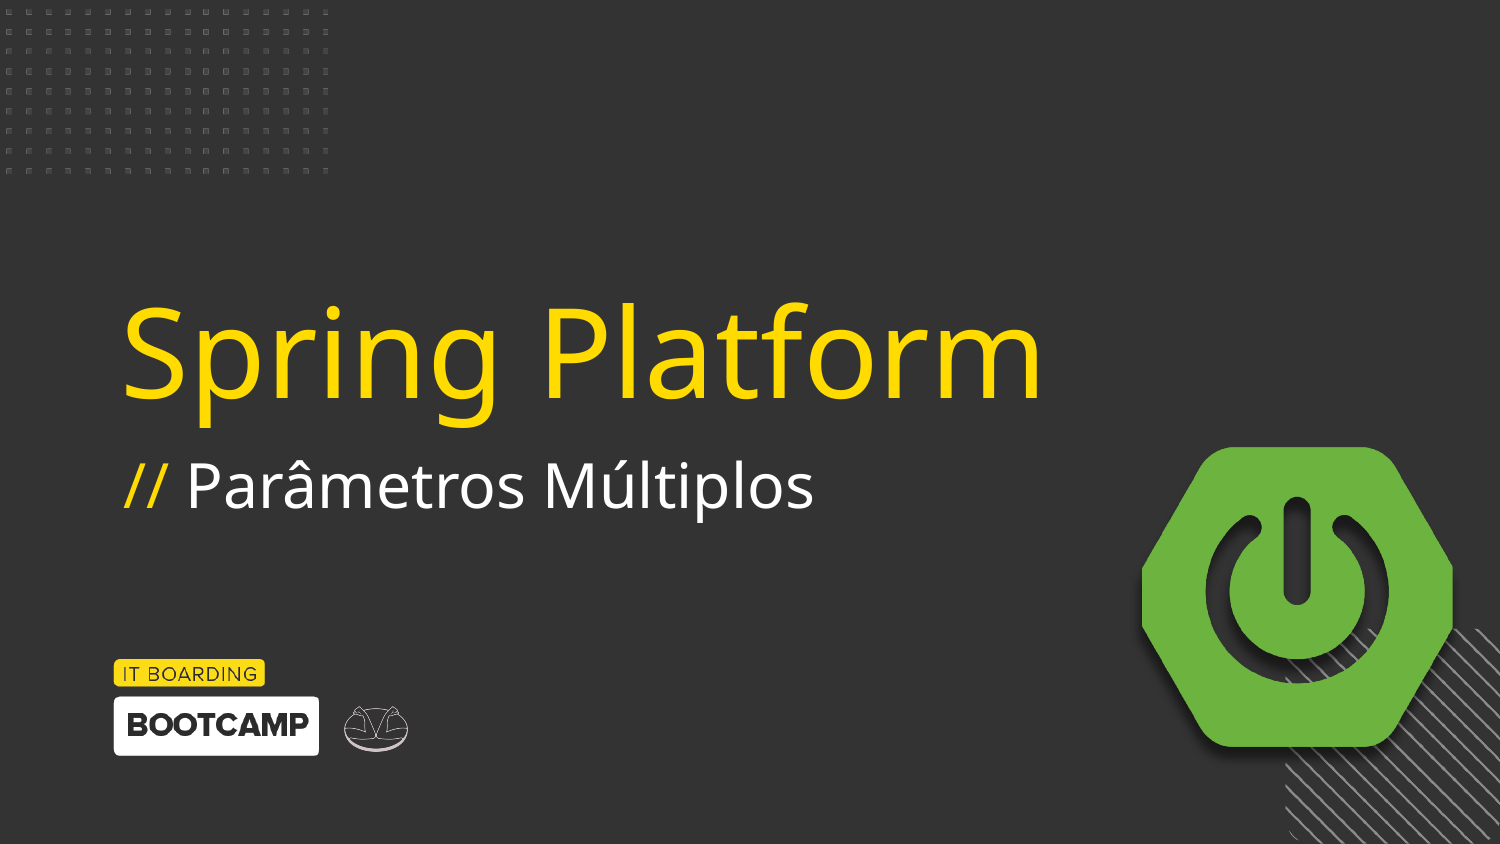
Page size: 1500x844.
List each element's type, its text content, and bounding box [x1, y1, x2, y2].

text_box Spring Platform [113, 265, 1108, 431]
picture [344, 701, 408, 756]
picture [113, 659, 319, 756]
picture [1141, 447, 1500, 844]
text_box // Parâmetros Múltiplos [115, 438, 1200, 529]
picture [0, 0, 329, 174]
